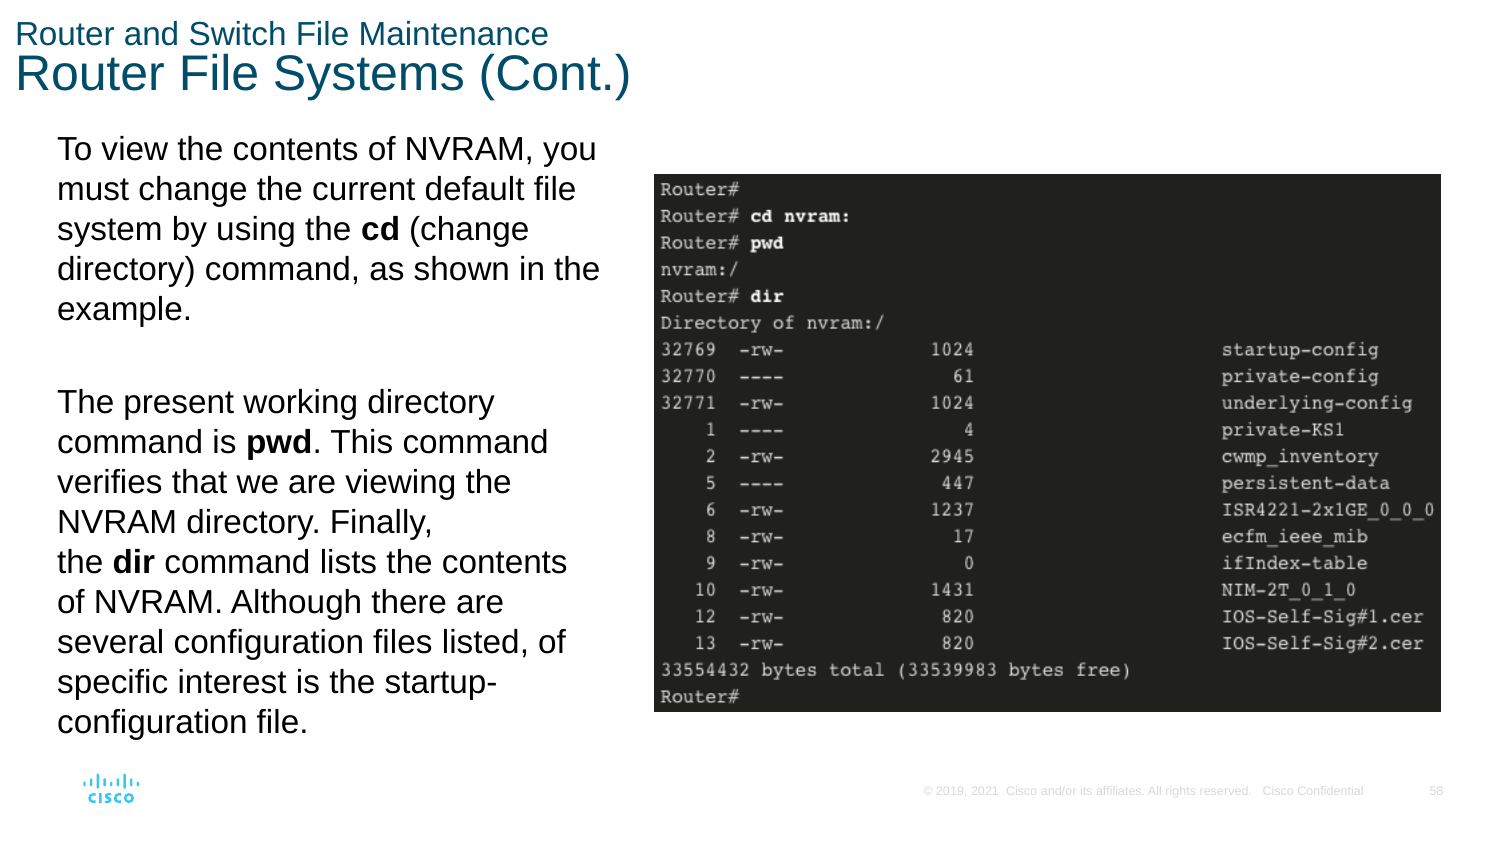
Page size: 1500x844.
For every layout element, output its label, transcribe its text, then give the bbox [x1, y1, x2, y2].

picture [654, 173, 1442, 712]
list To view the contents of NVRAM, you must change the current default file system by using the cd (change directory) command, as shown in the example. The present working directory command is pwd. This command verifies that we are viewing the NVRAM directory. Finally, the dir command lists the contents of NVRAM. Although there are several configuration files listed, of specific interest is the startup-configuration file. [42, 120, 618, 726]
title Router and Switch File Maintenance Router File Systems (Cont.) [0, 0, 1369, 121]
